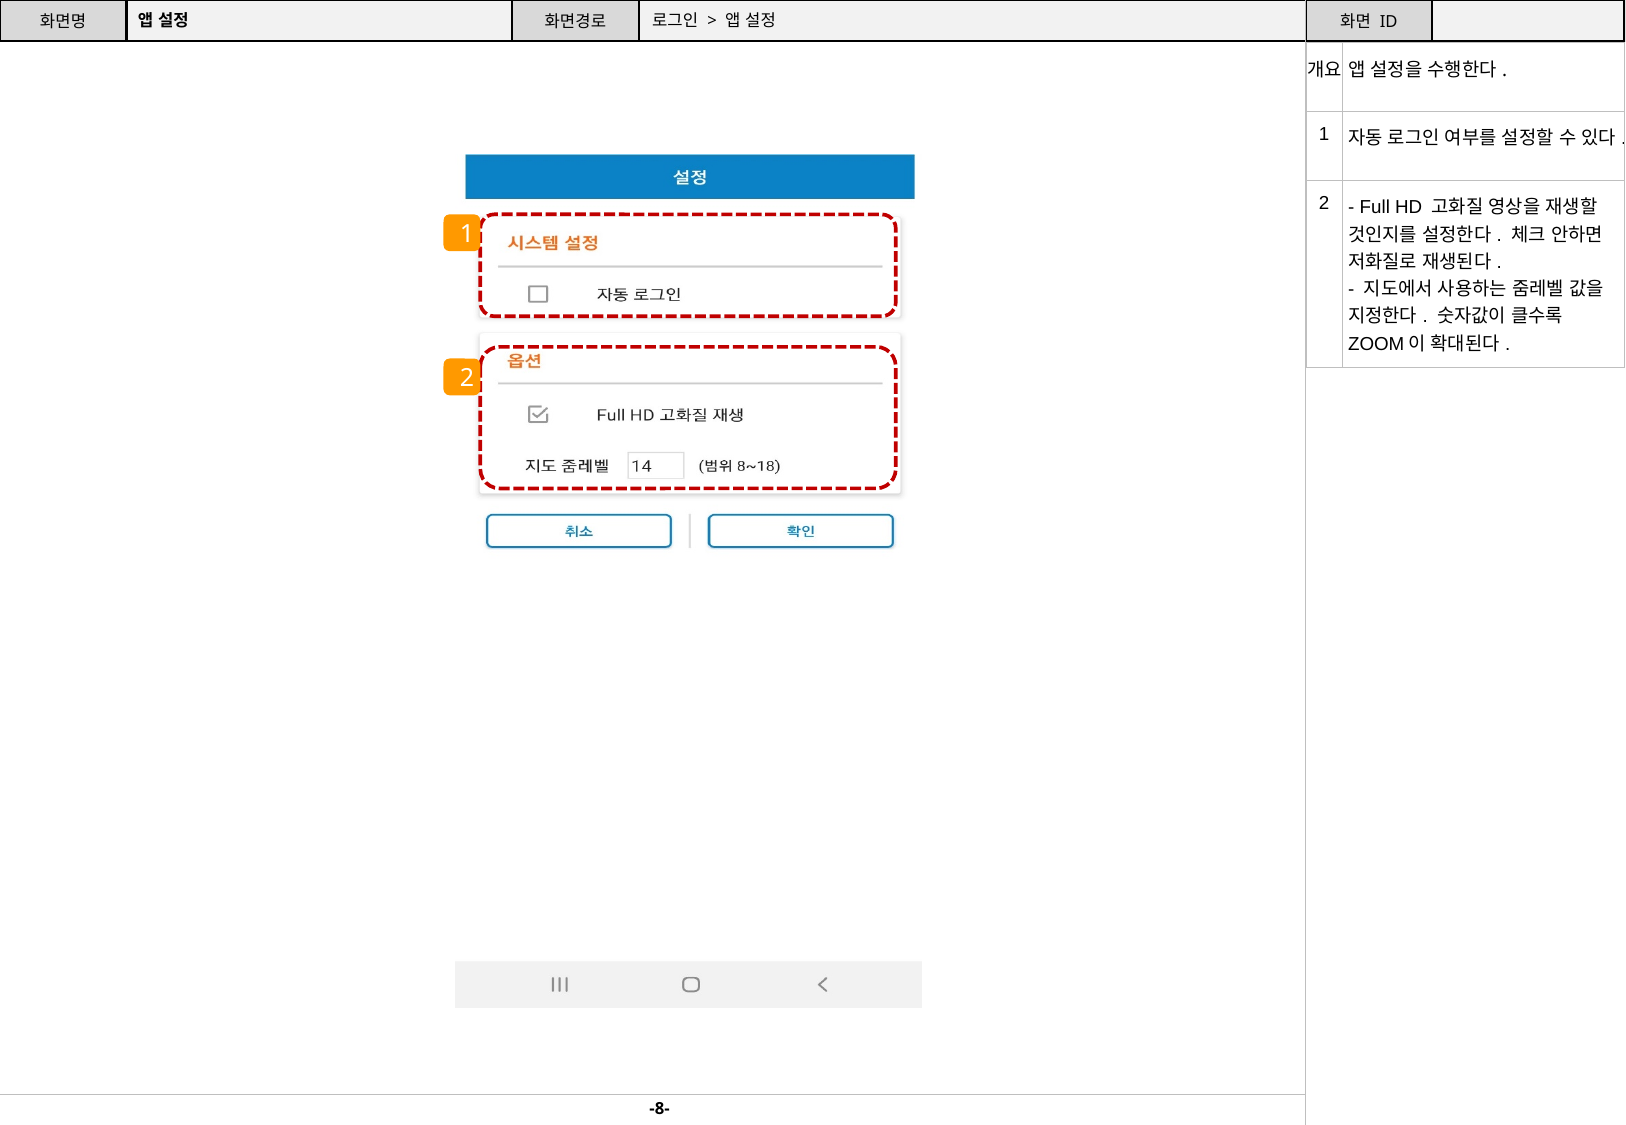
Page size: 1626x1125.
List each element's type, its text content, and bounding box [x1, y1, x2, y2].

picture [454, 154, 922, 1008]
table_cell - Full HD 고화질 영상을 재생할 것인지를 설정한다. 체크 안하면 저화질로 재생된다. - 지도에서 사용하는 줌레벨 값을 지정한다. 숫자값이 클수록 ZOOM이 확대된다. [1343, 181, 1624, 367]
table_cell 1 [1307, 112, 1342, 180]
table_header 개요 [1307, 43, 1342, 111]
table_cell 2 [1307, 181, 1342, 367]
table_cell 자동 로그인 여부를 설정할 수 있다. [1343, 112, 1624, 180]
text_box 2 [442, 357, 454, 397]
table_header 앱 설정을 수행한다. [1343, 43, 1624, 111]
title 앱 설정 [126, 5, 481, 36]
text_box 1 [442, 213, 454, 253]
list 로그인 > 앱 설정 [640, 5, 1290, 36]
